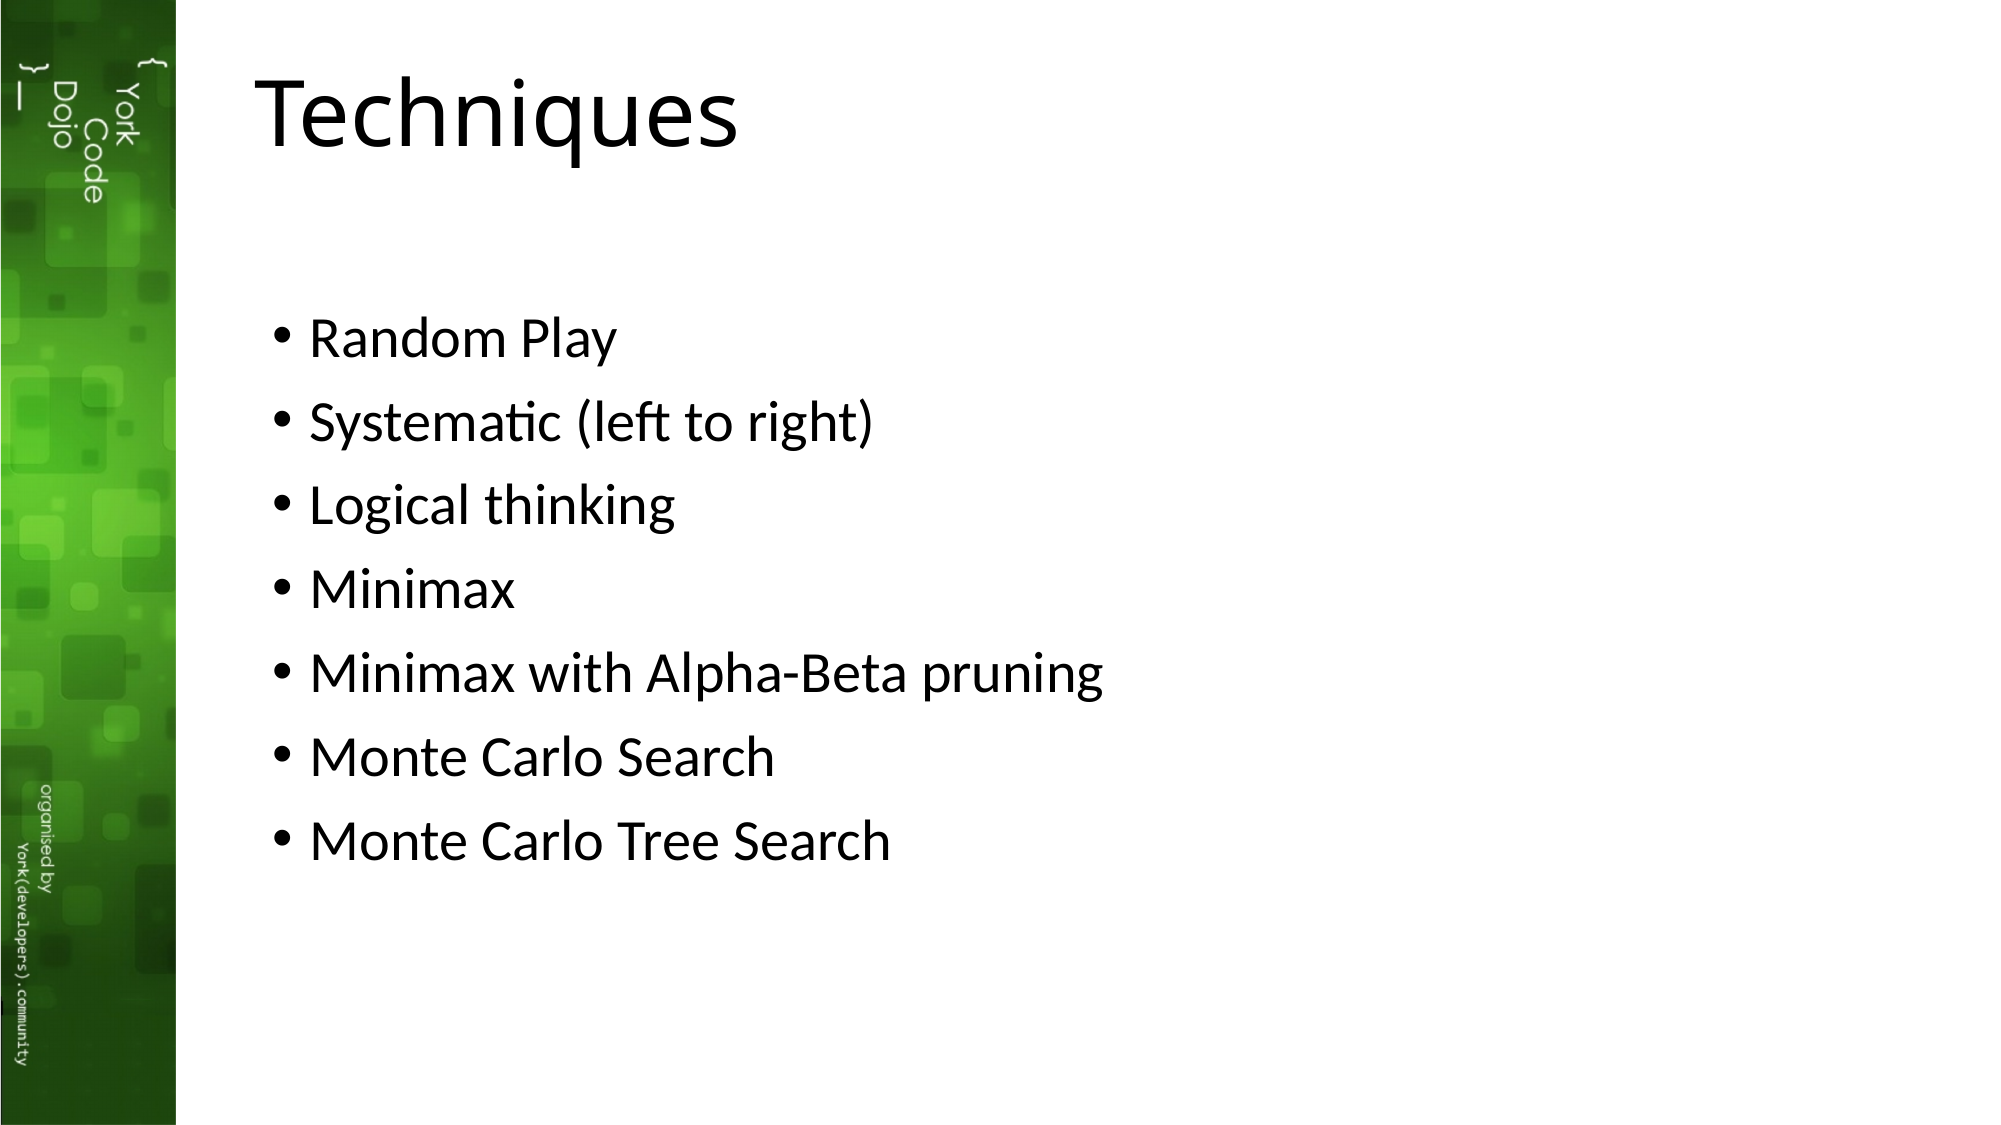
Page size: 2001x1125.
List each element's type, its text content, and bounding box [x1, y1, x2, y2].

picture [1, 1, 175, 1124]
list Random Play Systematic (left to right) Logical thinking Minimax Minimax with Alpha-Beta pruning Monte Carlo Search Monte Carlo Tree Search [257, 299, 1863, 1014]
title Techniques [239, 59, 1863, 278]
